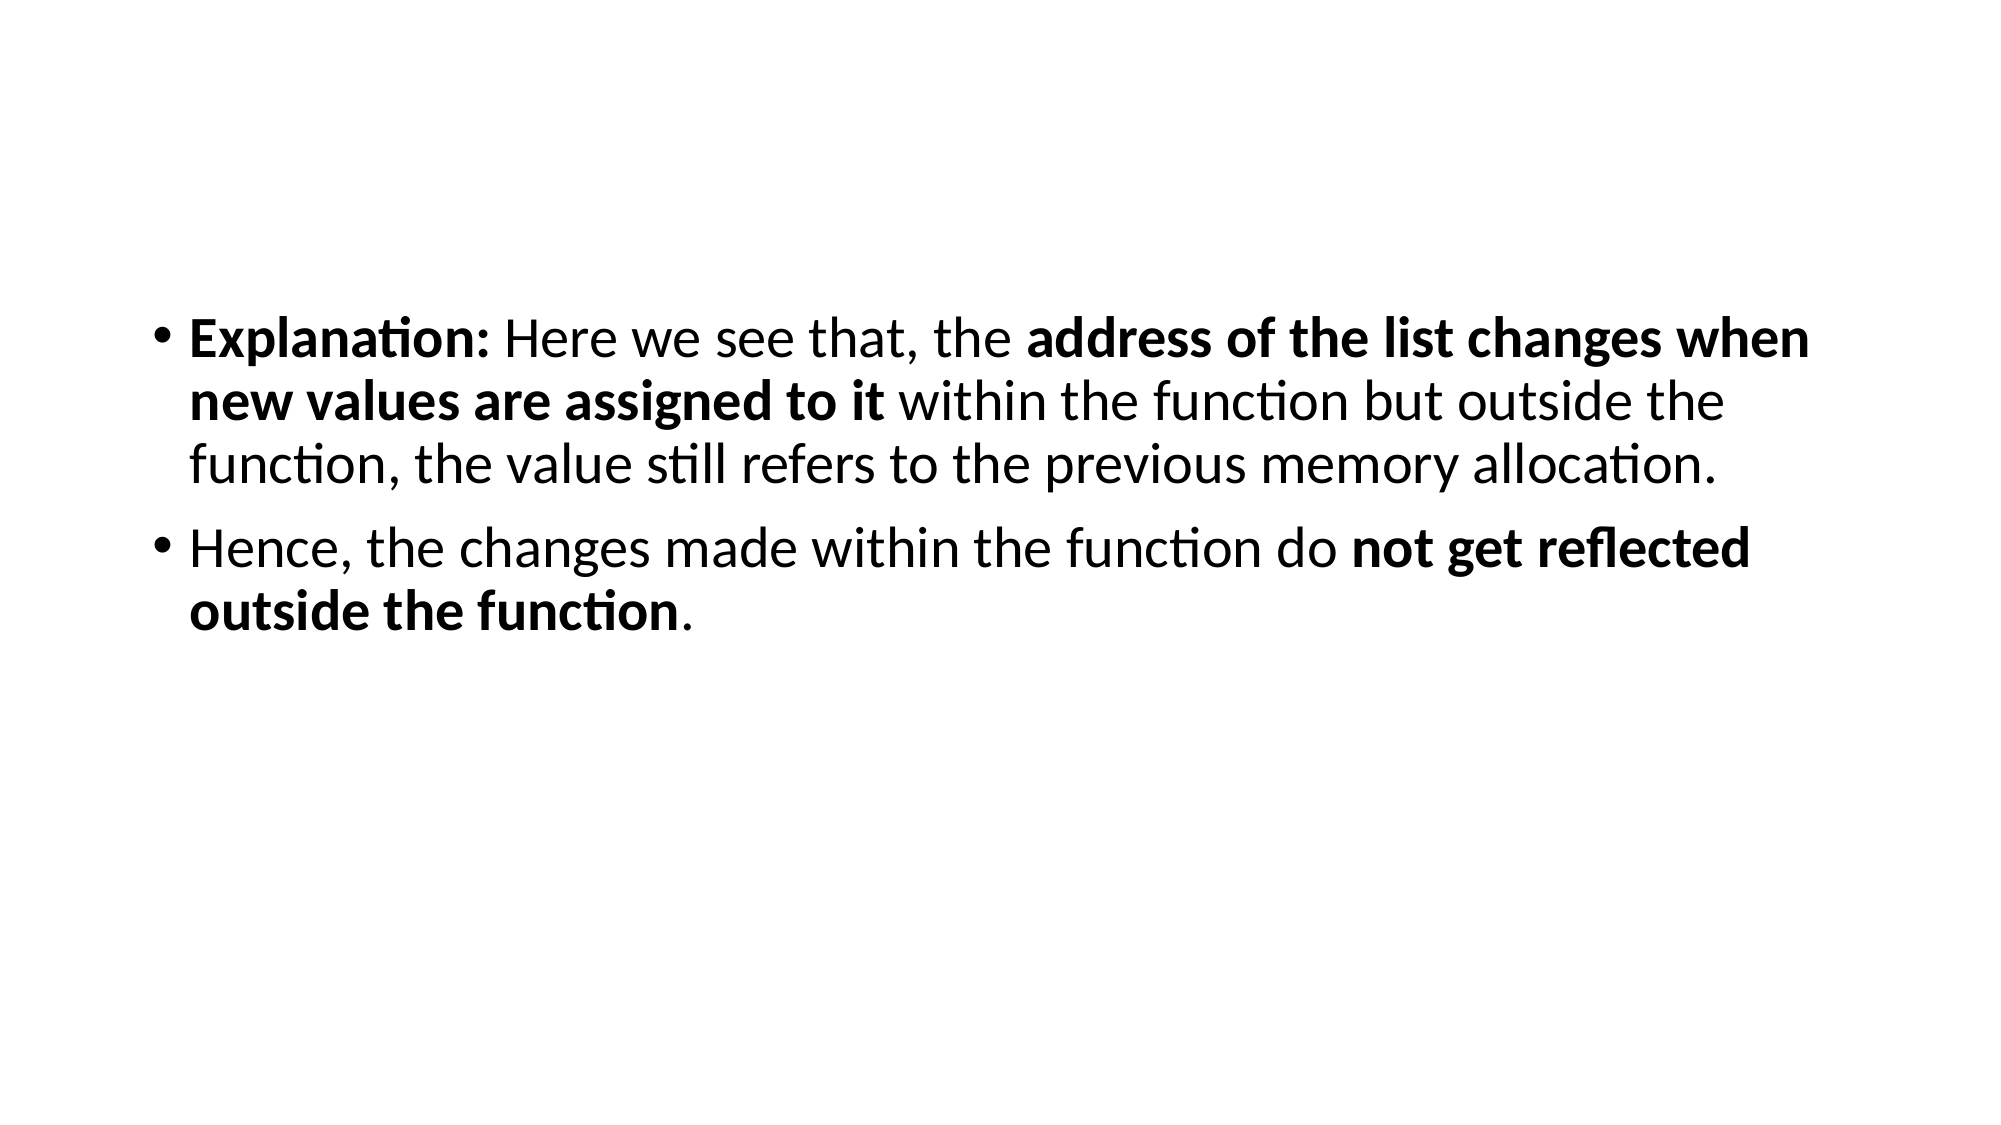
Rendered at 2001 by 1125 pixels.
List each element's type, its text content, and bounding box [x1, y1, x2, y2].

list Explanation: Here we see that, the address of the list changes when new values are assigned to it within the function but outside the function, the value still refers to the previous memory allocation. Hence, the changes made within the function do not get reflected outside the function. [137, 299, 1863, 1014]
